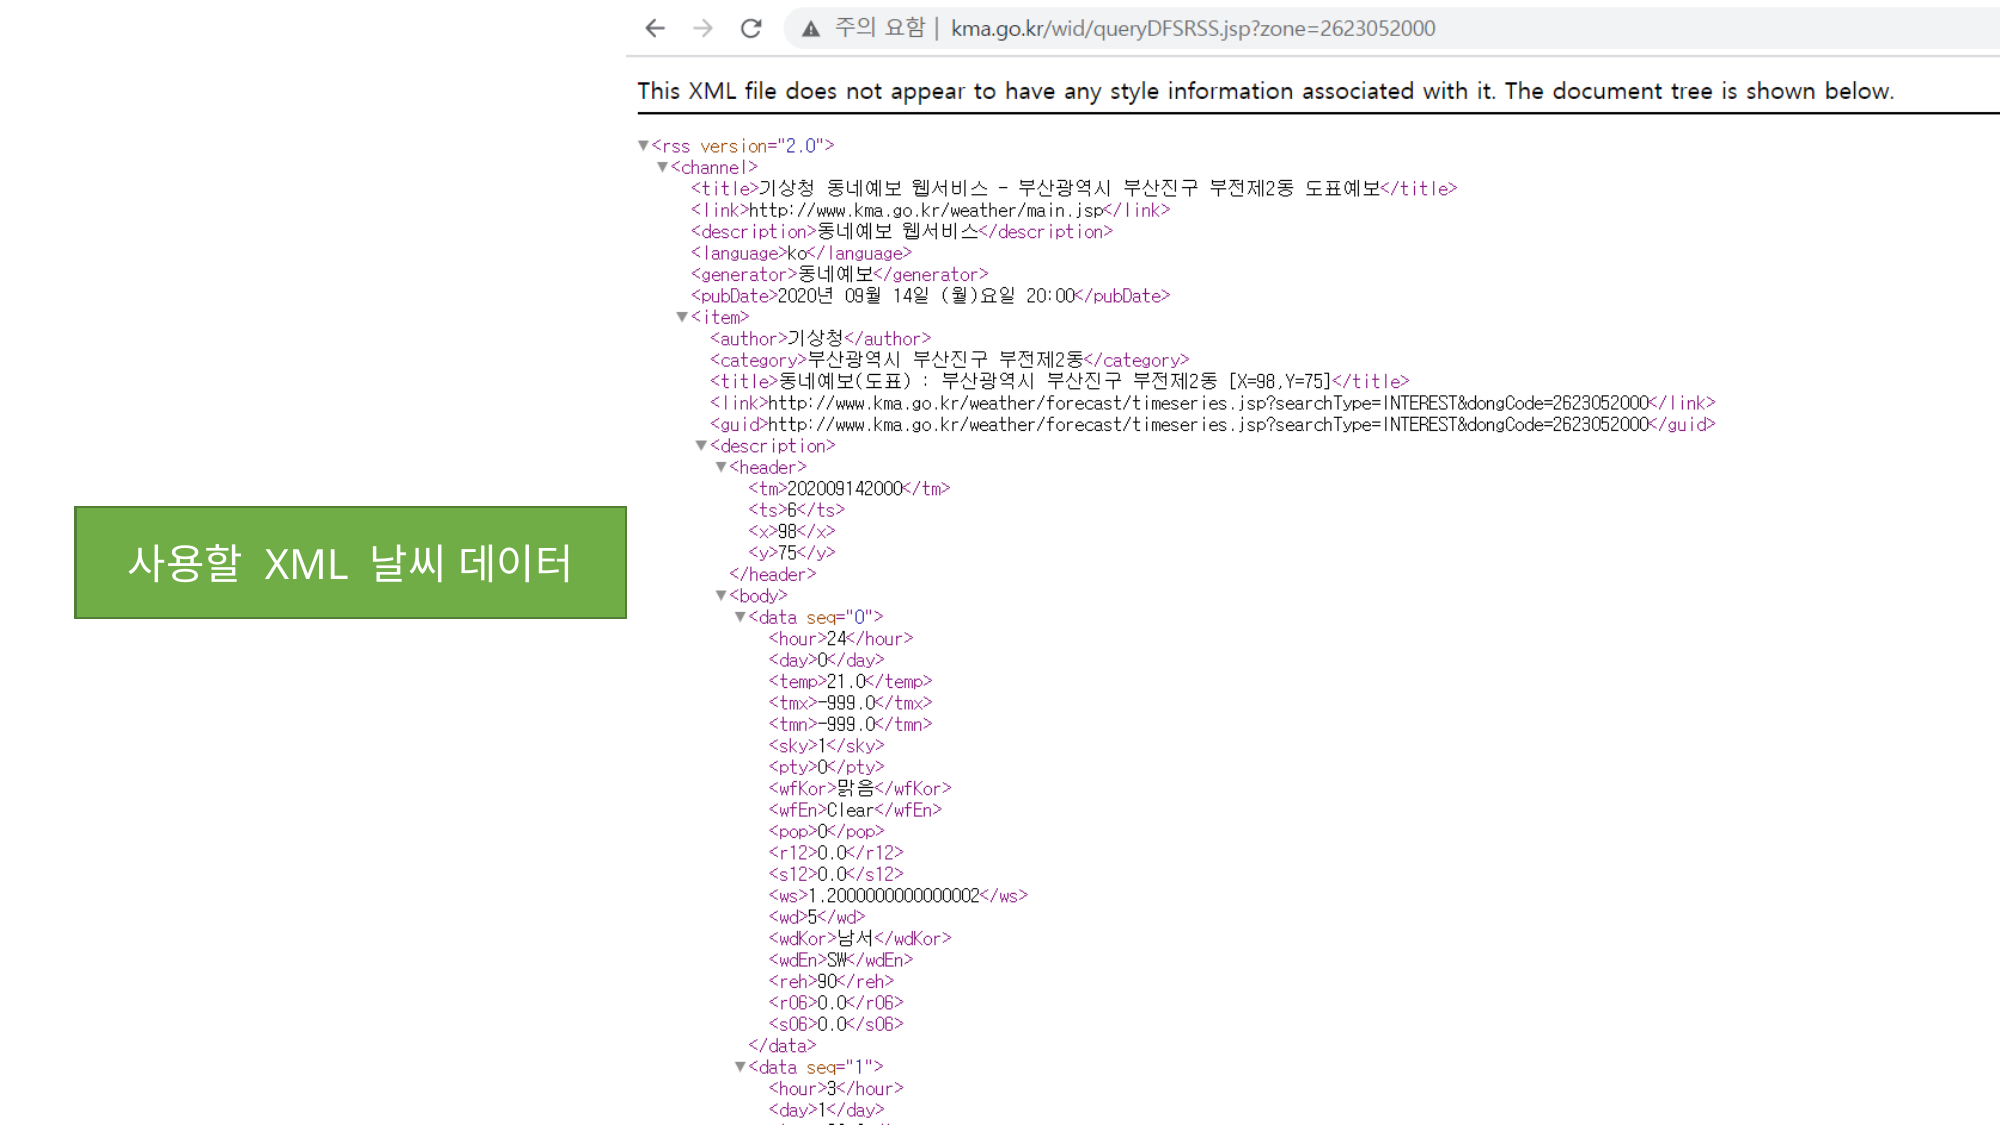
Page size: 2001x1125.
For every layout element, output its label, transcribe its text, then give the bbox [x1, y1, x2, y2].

text_box 사용할 XML 날씨 데이터 [74, 506, 626, 619]
picture [626, 5, 2000, 1125]
